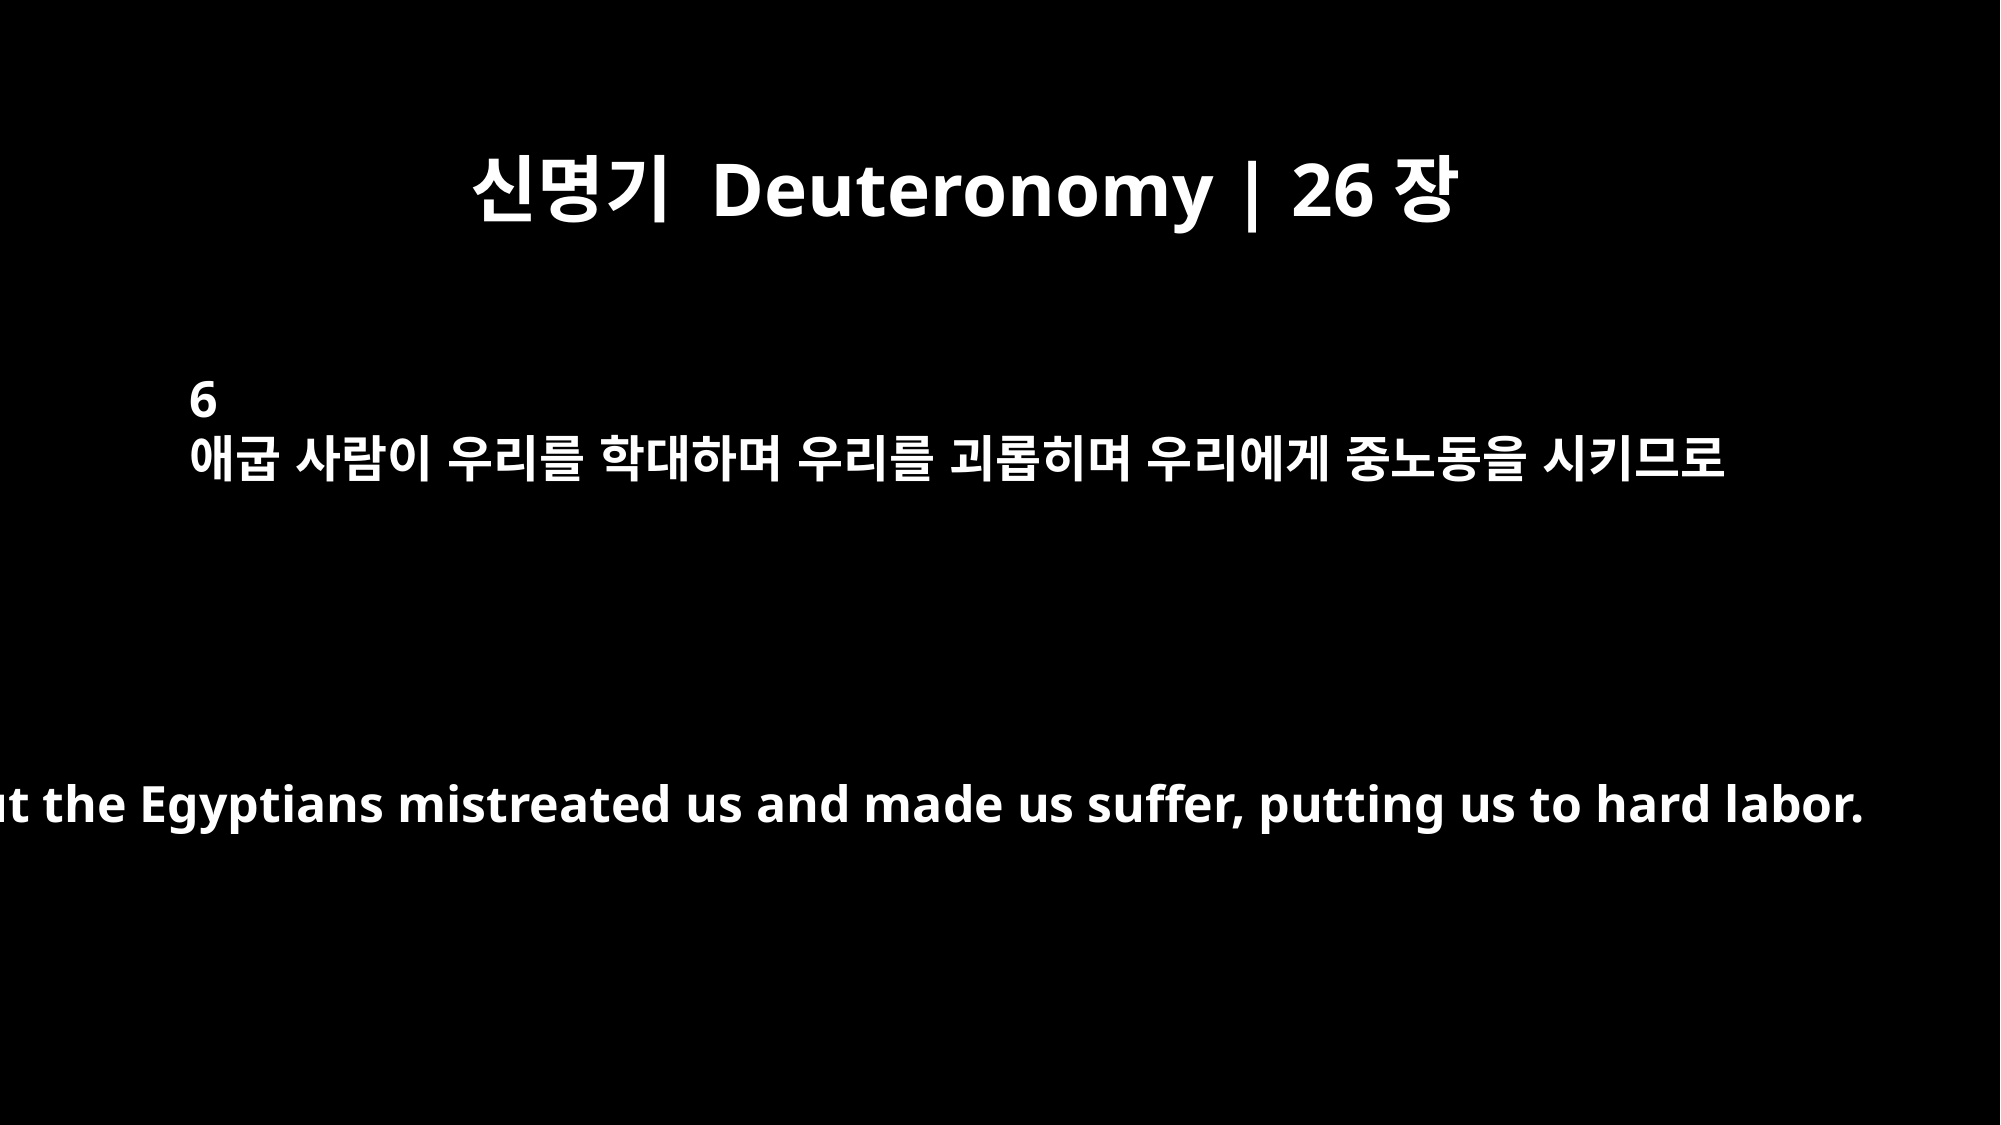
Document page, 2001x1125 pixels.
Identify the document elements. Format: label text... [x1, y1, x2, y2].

text_box 6 애굽 사람이 우리를 학대하며 우리를 괴롭히며 우리에게 중노동을 시키므로 [174, 359, 1743, 495]
text_box 신명기 Deuteronomy | 26장 [456, 136, 1476, 239]
text_box But the Egyptians mistreated us and made us suffer, putting us to hard labor. [0, 764, 1881, 840]
